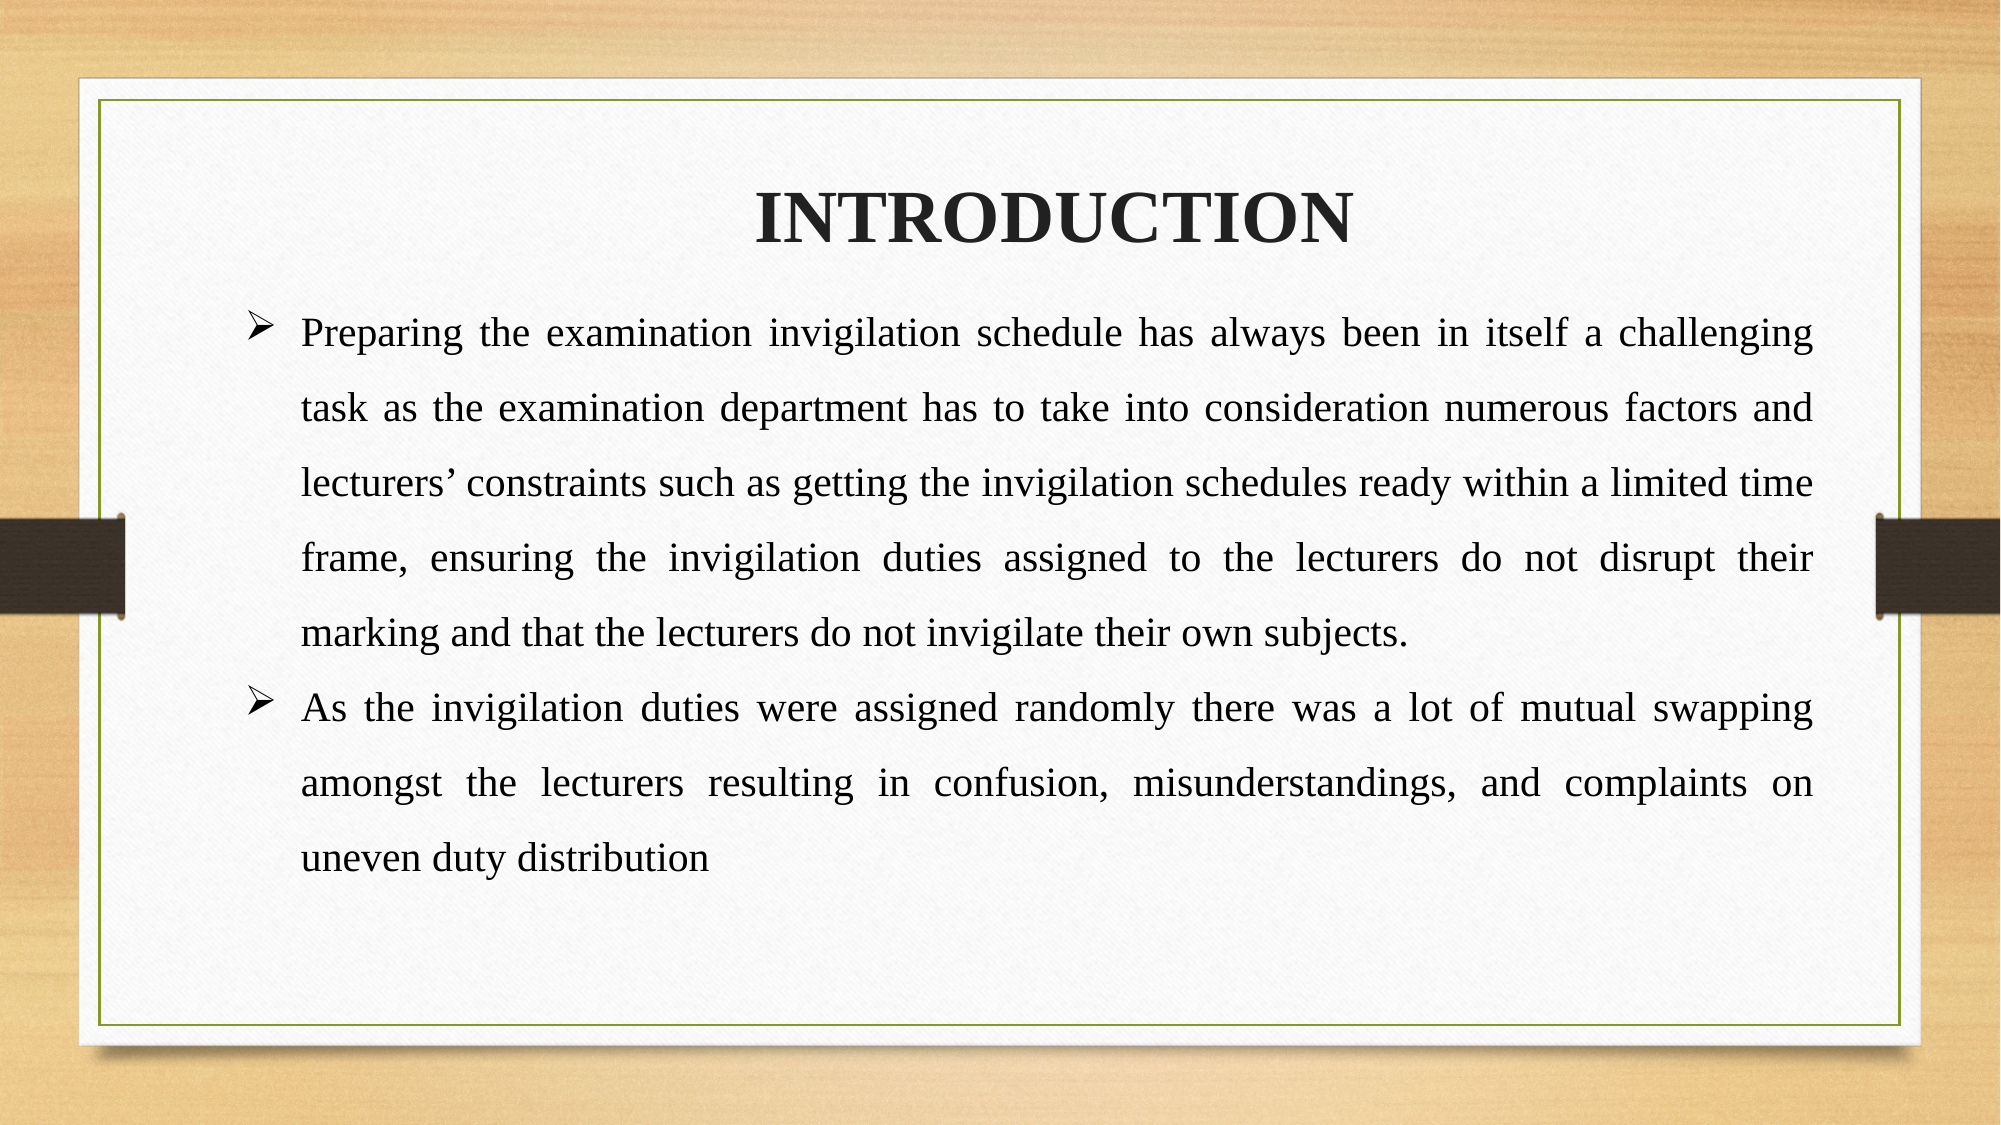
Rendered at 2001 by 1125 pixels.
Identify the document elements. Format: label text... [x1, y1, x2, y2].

text_box INTRODUCTION [274, 97, 1685, 250]
picture [0, 0, 2001, 1125]
text_box Preparing the examination invigilation schedule has always been in itself a challenging task as the examination department has to take into consideration numerous factors and lecturers’ constraints such as getting the invigilation schedules ready within a limited time frame, ensuring the invigilation duties assigned to the lecturers do not disrupt their marking and that the lecturers do not invigilate their own subjects. As the invigilation duties were assigned randomly there was a lot of mutual swapping amongst the lecturers resulting in confusion, misunderstandings, and complaints on uneven duty distribution [229, 272, 1830, 963]
